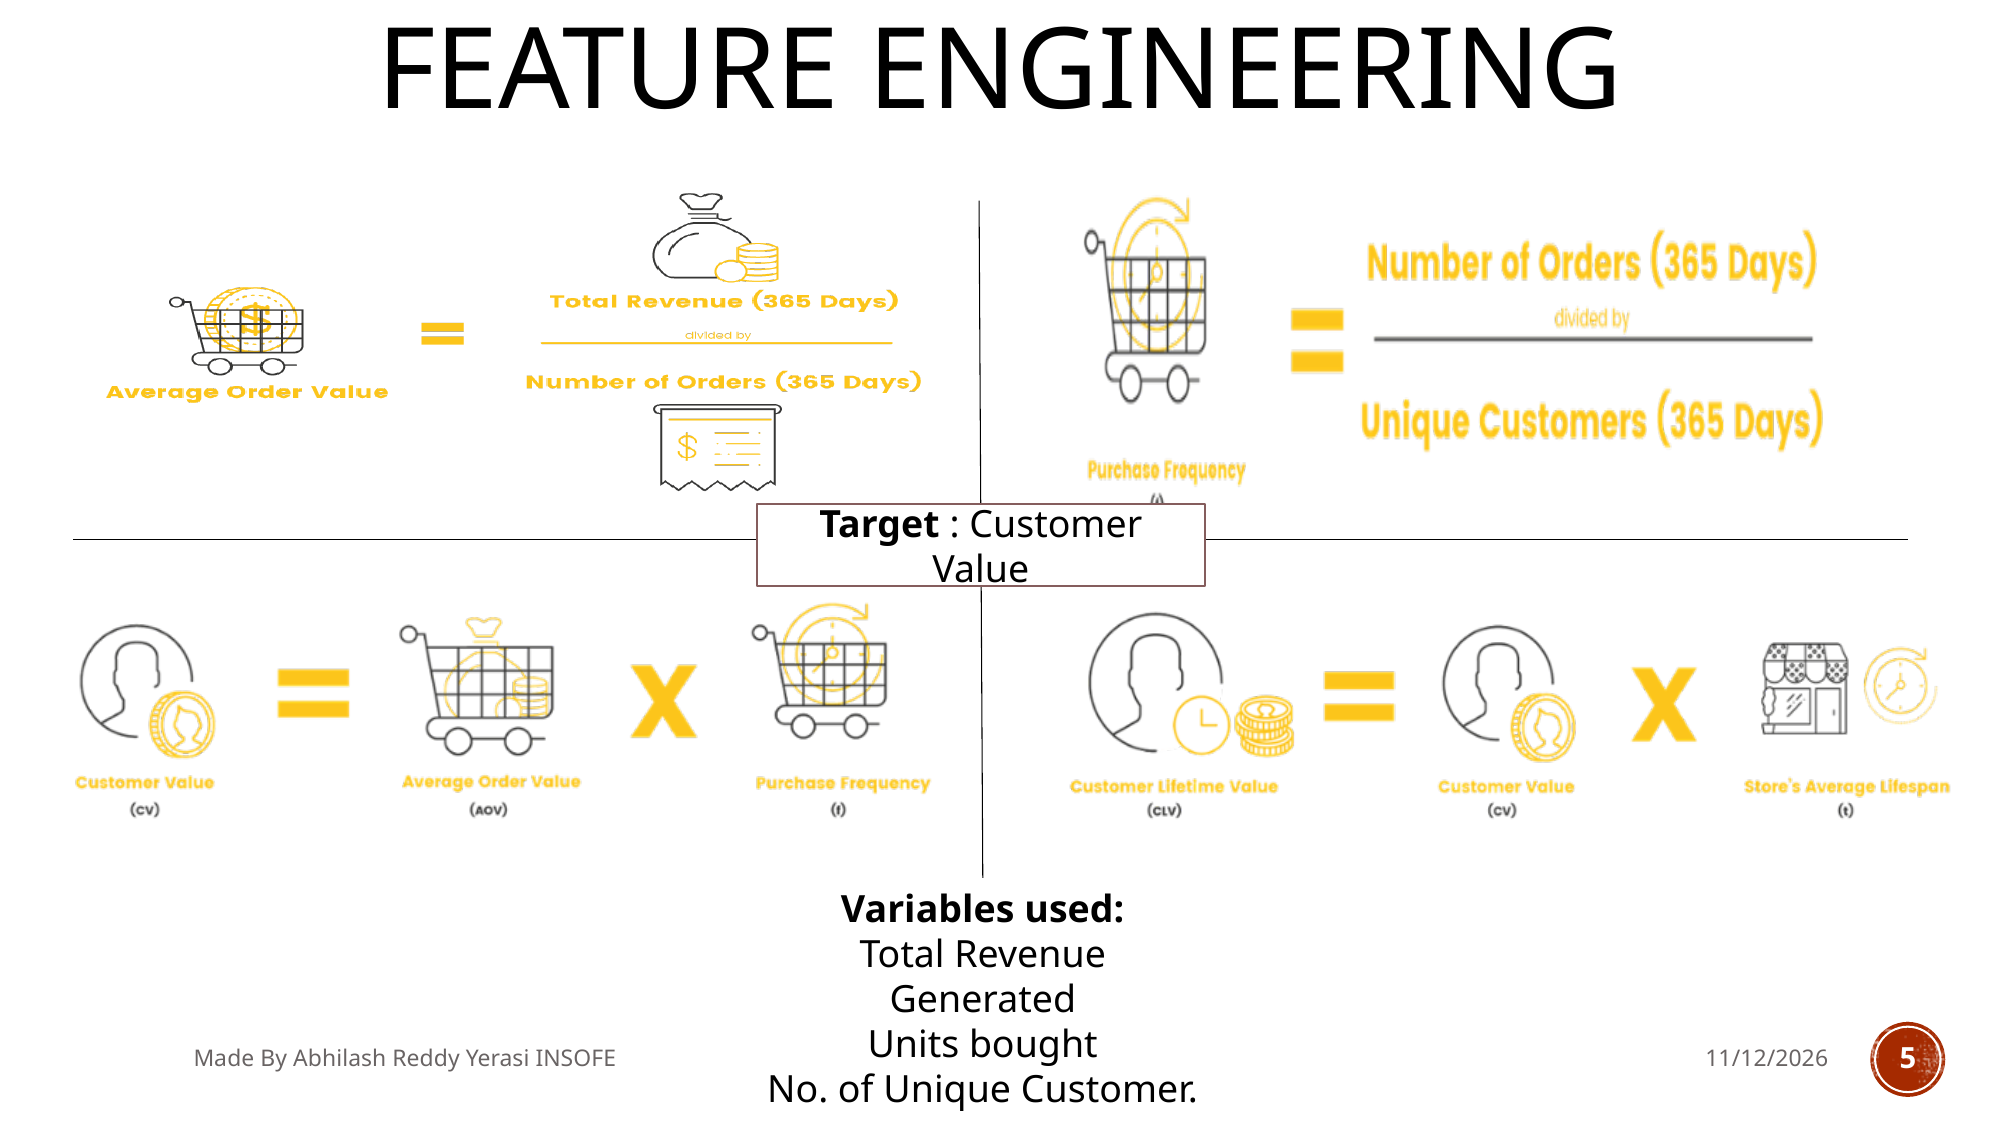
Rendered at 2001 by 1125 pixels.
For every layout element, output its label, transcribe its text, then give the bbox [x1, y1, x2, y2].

text_box Target : Customer Value [983, 540, 1206, 587]
title Feature Engineering [0, 32, 2000, 113]
picture [14, 593, 978, 843]
picture [1035, 581, 1984, 843]
text_box Target : Customer Value [756, 503, 979, 538]
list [77, 187, 924, 502]
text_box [979, 503, 983, 538]
text_box Target : Customer Value [756, 540, 979, 587]
footer Made By Abhilash Reddy Yerasi INSOFE [178, 1028, 749, 1089]
text_box Variables used: Total Revenue Generated Units bought No. of Unique Customer. [749, 877, 1217, 1118]
picture [1035, 183, 1907, 535]
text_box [979, 540, 983, 587]
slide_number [1306, 1028, 1844, 1089]
text_box Target : Customer Value [983, 503, 1206, 538]
slide_number 5 [1855, 1028, 1961, 1089]
